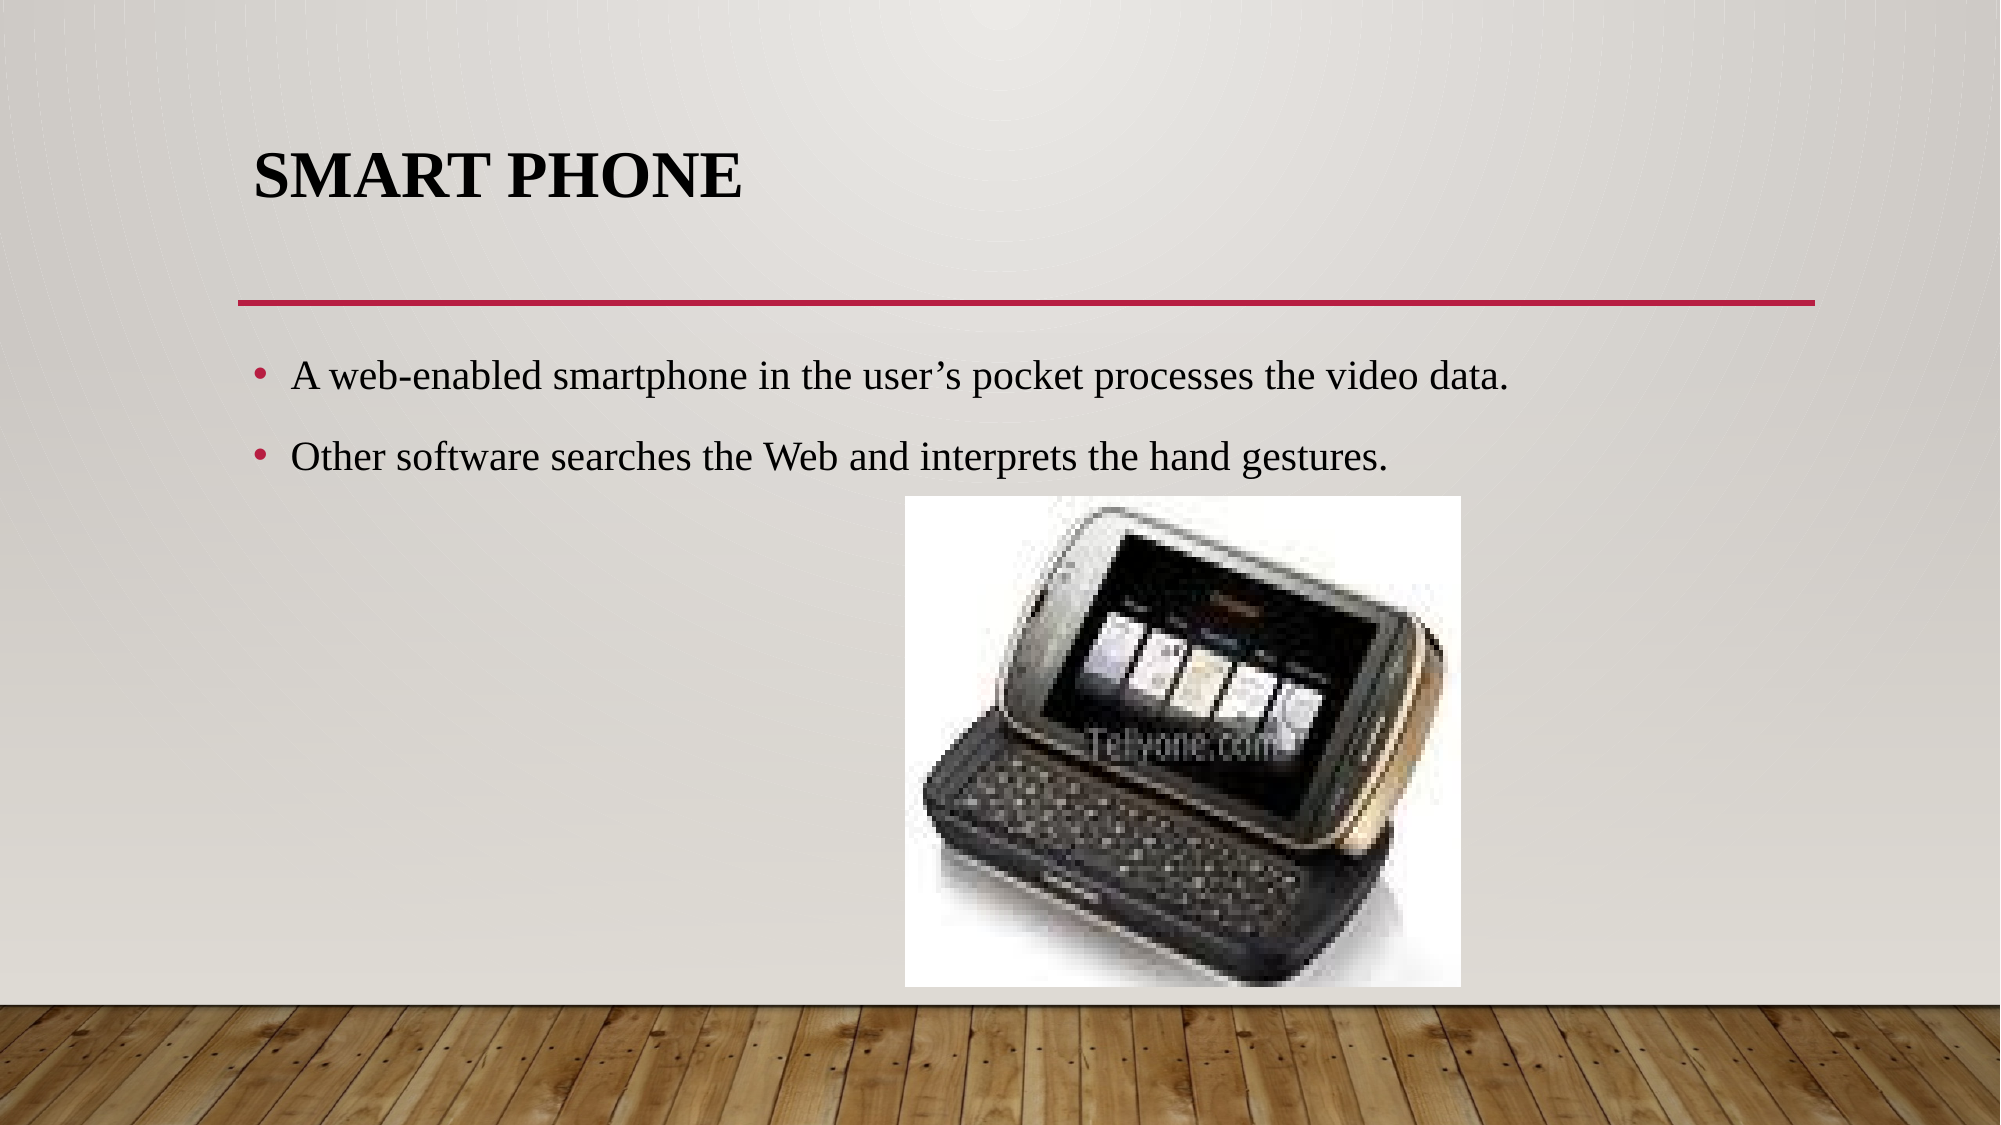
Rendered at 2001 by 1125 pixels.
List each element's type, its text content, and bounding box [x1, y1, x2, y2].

list A web-enabled smartphone in the user’s pocket processes the video data. Other software searches the Web and interprets the hand gestures. [238, 330, 1814, 897]
picture [901, 491, 1466, 994]
title Smart Phone [238, 131, 1814, 305]
picture [0, 1005, 2000, 1125]
